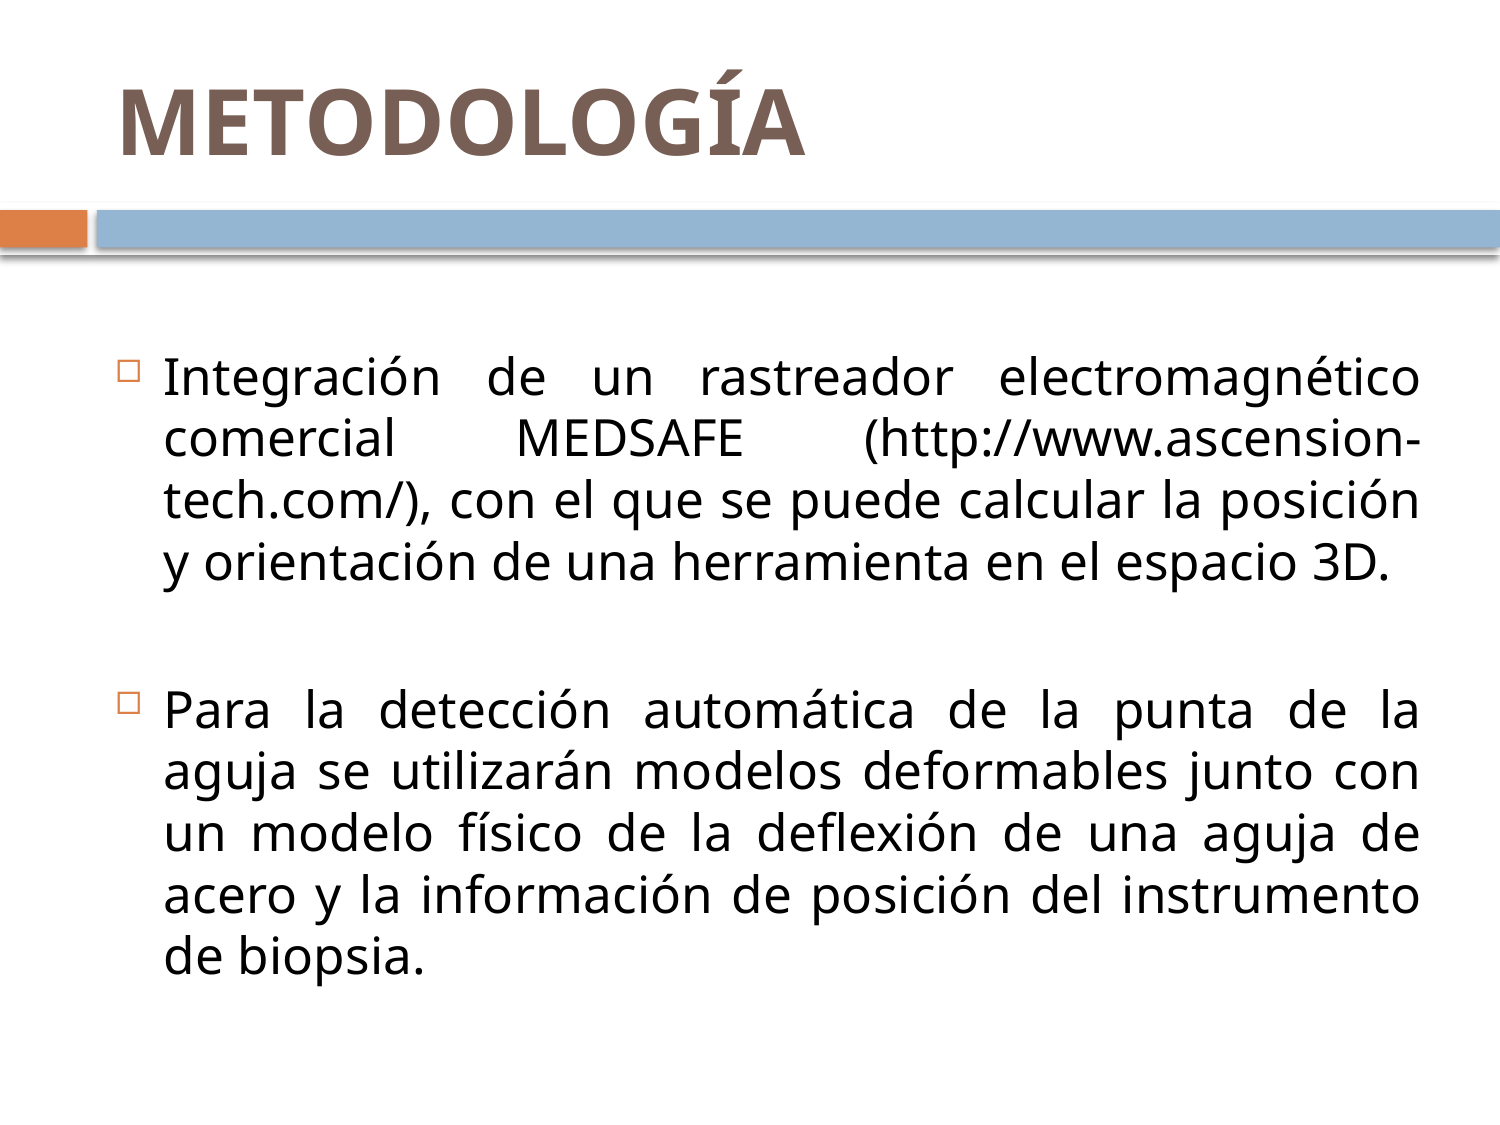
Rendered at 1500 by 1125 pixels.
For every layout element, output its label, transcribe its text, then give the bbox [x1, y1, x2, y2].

title METODOLOGÍA [100, 37, 1438, 200]
list Integración de un rastreador electromagnético comercial MEDSAFE (http://www.ascension-tech.com/), con el que se puede calcular la posición y orientación de una herramienta en el espacio 3D. Para la detección automática de la punta de la aguja se utilizarán modelos deformables junto con un modelo físico de la deflexión de una aguja de acero y la información de posición del instrumento de biopsia. [100, 262, 1438, 1000]
